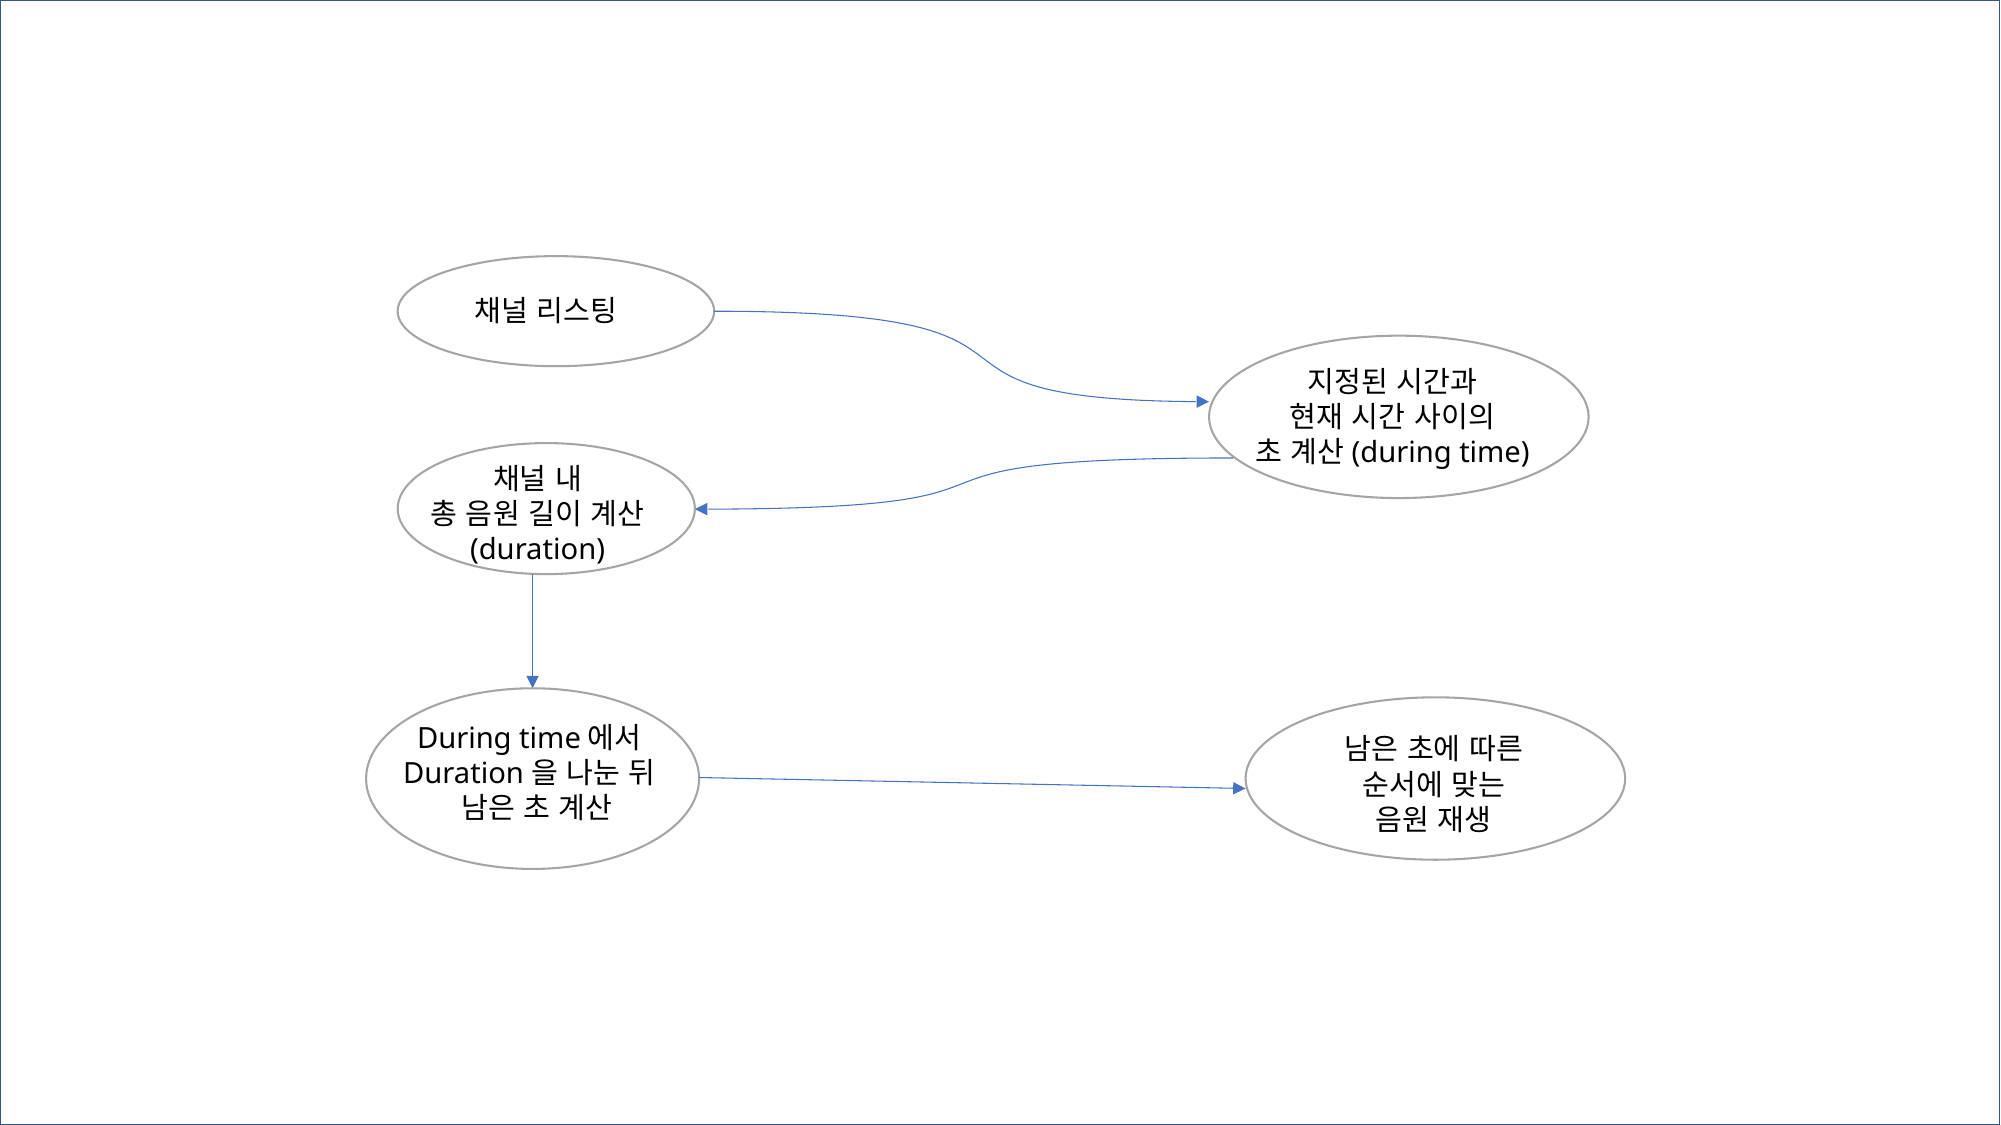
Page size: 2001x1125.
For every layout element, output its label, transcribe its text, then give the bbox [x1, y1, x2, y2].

text_box 채널 내 총 음원 길이 계산 (duration) [344, 452, 731, 608]
text_box [467, 442, 626, 452]
text_box [1266, 476, 1532, 500]
text_box [414, 255, 697, 285]
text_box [694, 457, 1233, 510]
text_box 채널 리스팅 [344, 285, 748, 335]
text_box [0, 0, 2000, 1125]
text_box [1294, 696, 1577, 723]
text_box 지정된 시간과 현재 시간 사이의 초 계산(during time) [1167, 355, 1618, 476]
text_box [1272, 334, 1525, 355]
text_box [699, 777, 1246, 789]
text_box 남은 초에 따른 순서에 맞는 음원 재생 [1209, 723, 1659, 844]
text_box [419, 687, 646, 711]
text_box During time에서 Duration을 나눈 뒤 남은 초 계산 [336, 711, 723, 832]
text_box [396, 832, 669, 870]
text_box [1319, 844, 1552, 861]
text_box [411, 335, 701, 368]
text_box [714, 311, 1210, 402]
